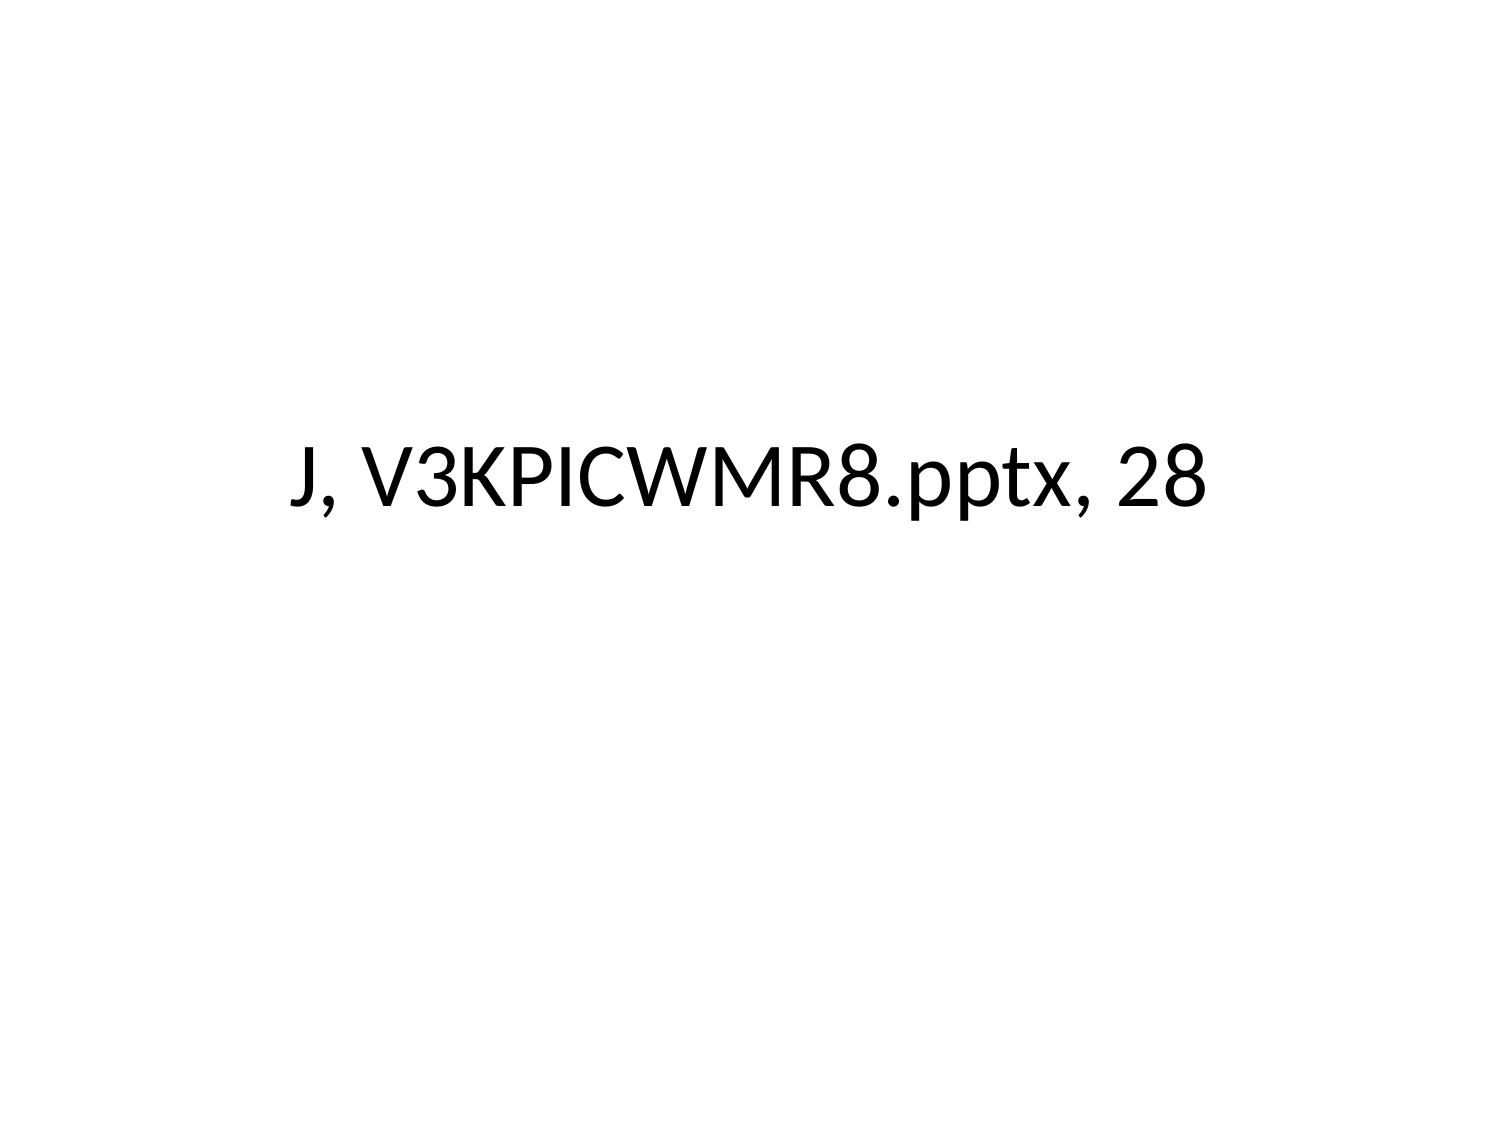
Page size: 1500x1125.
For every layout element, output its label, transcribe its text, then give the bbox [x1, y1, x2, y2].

title J, V3KPICWMR8.pptx, 28 [112, 349, 1388, 591]
